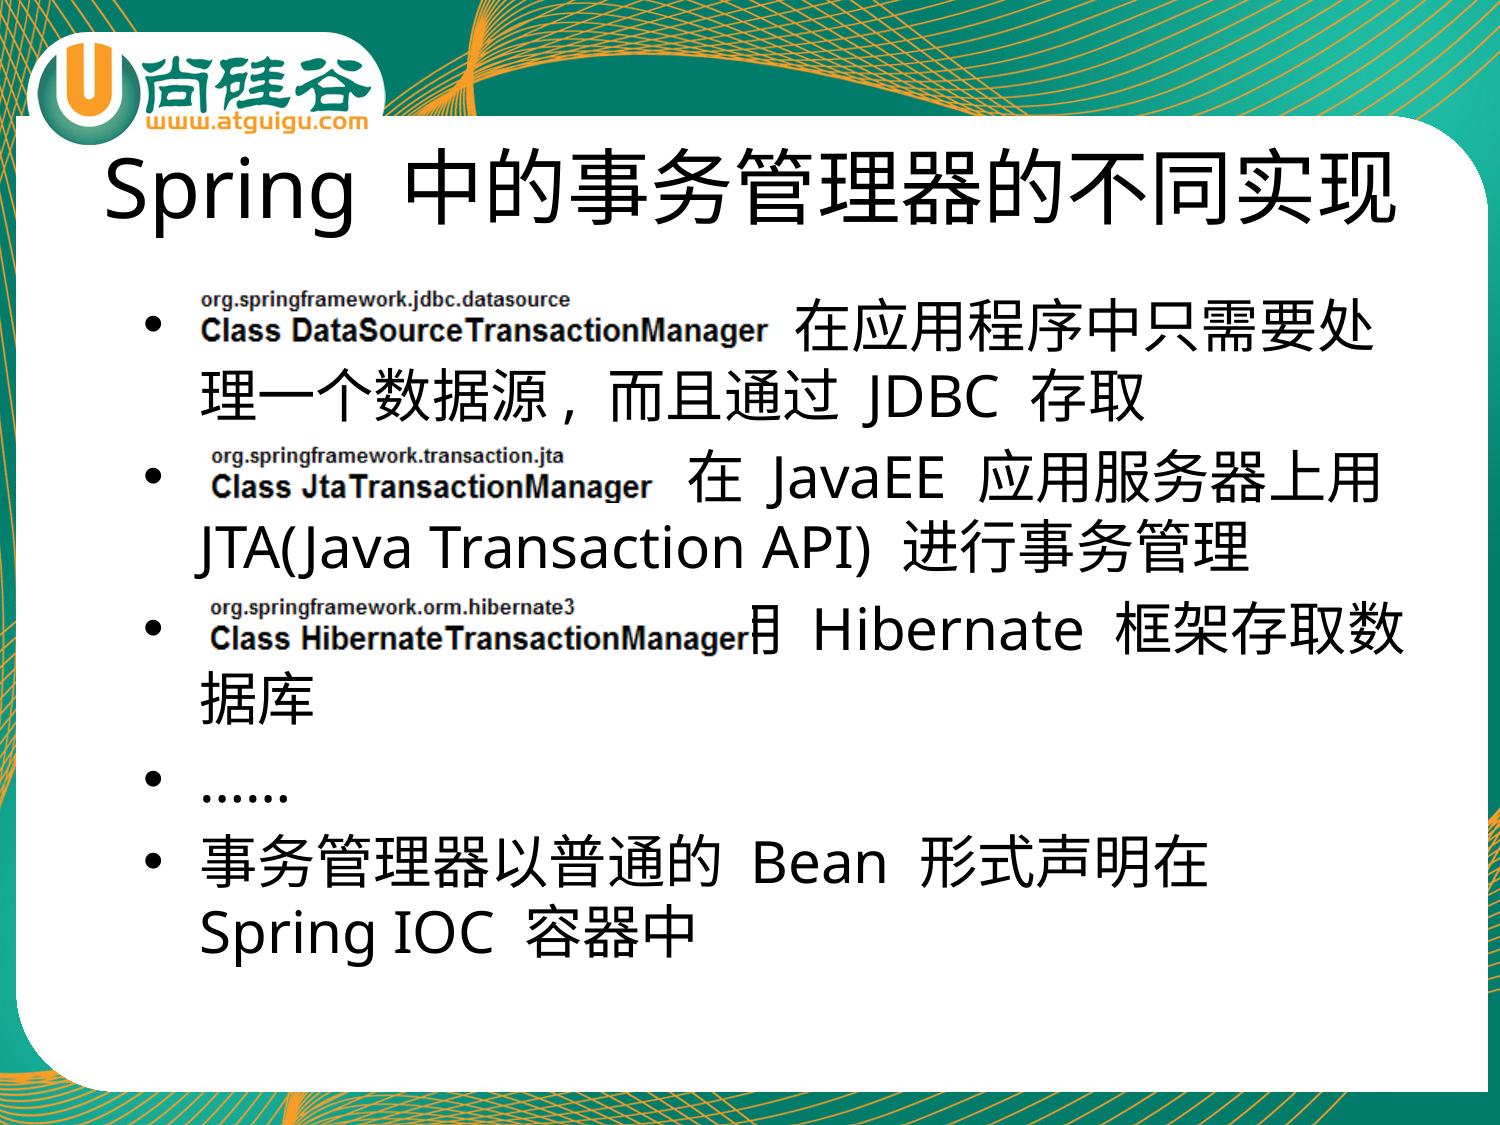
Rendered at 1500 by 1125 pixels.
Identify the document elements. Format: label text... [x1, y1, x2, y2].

picture [0, 0, 1500, 1125]
title Spring 中的事务管理器的不同实现 [76, 114, 1427, 256]
list :在应用程序中只需要处理一个数据源, 而且通过 JDBC 存取 : 在 JavaEE 应用服务器上用 JTA(Java Transaction API) 进行事务管理 ：用 Hibernate 框架存取数据库 …… 事务管理器以普通的 Bean 形式声明在 Spring IOC 容器中 [128, 281, 1428, 1006]
